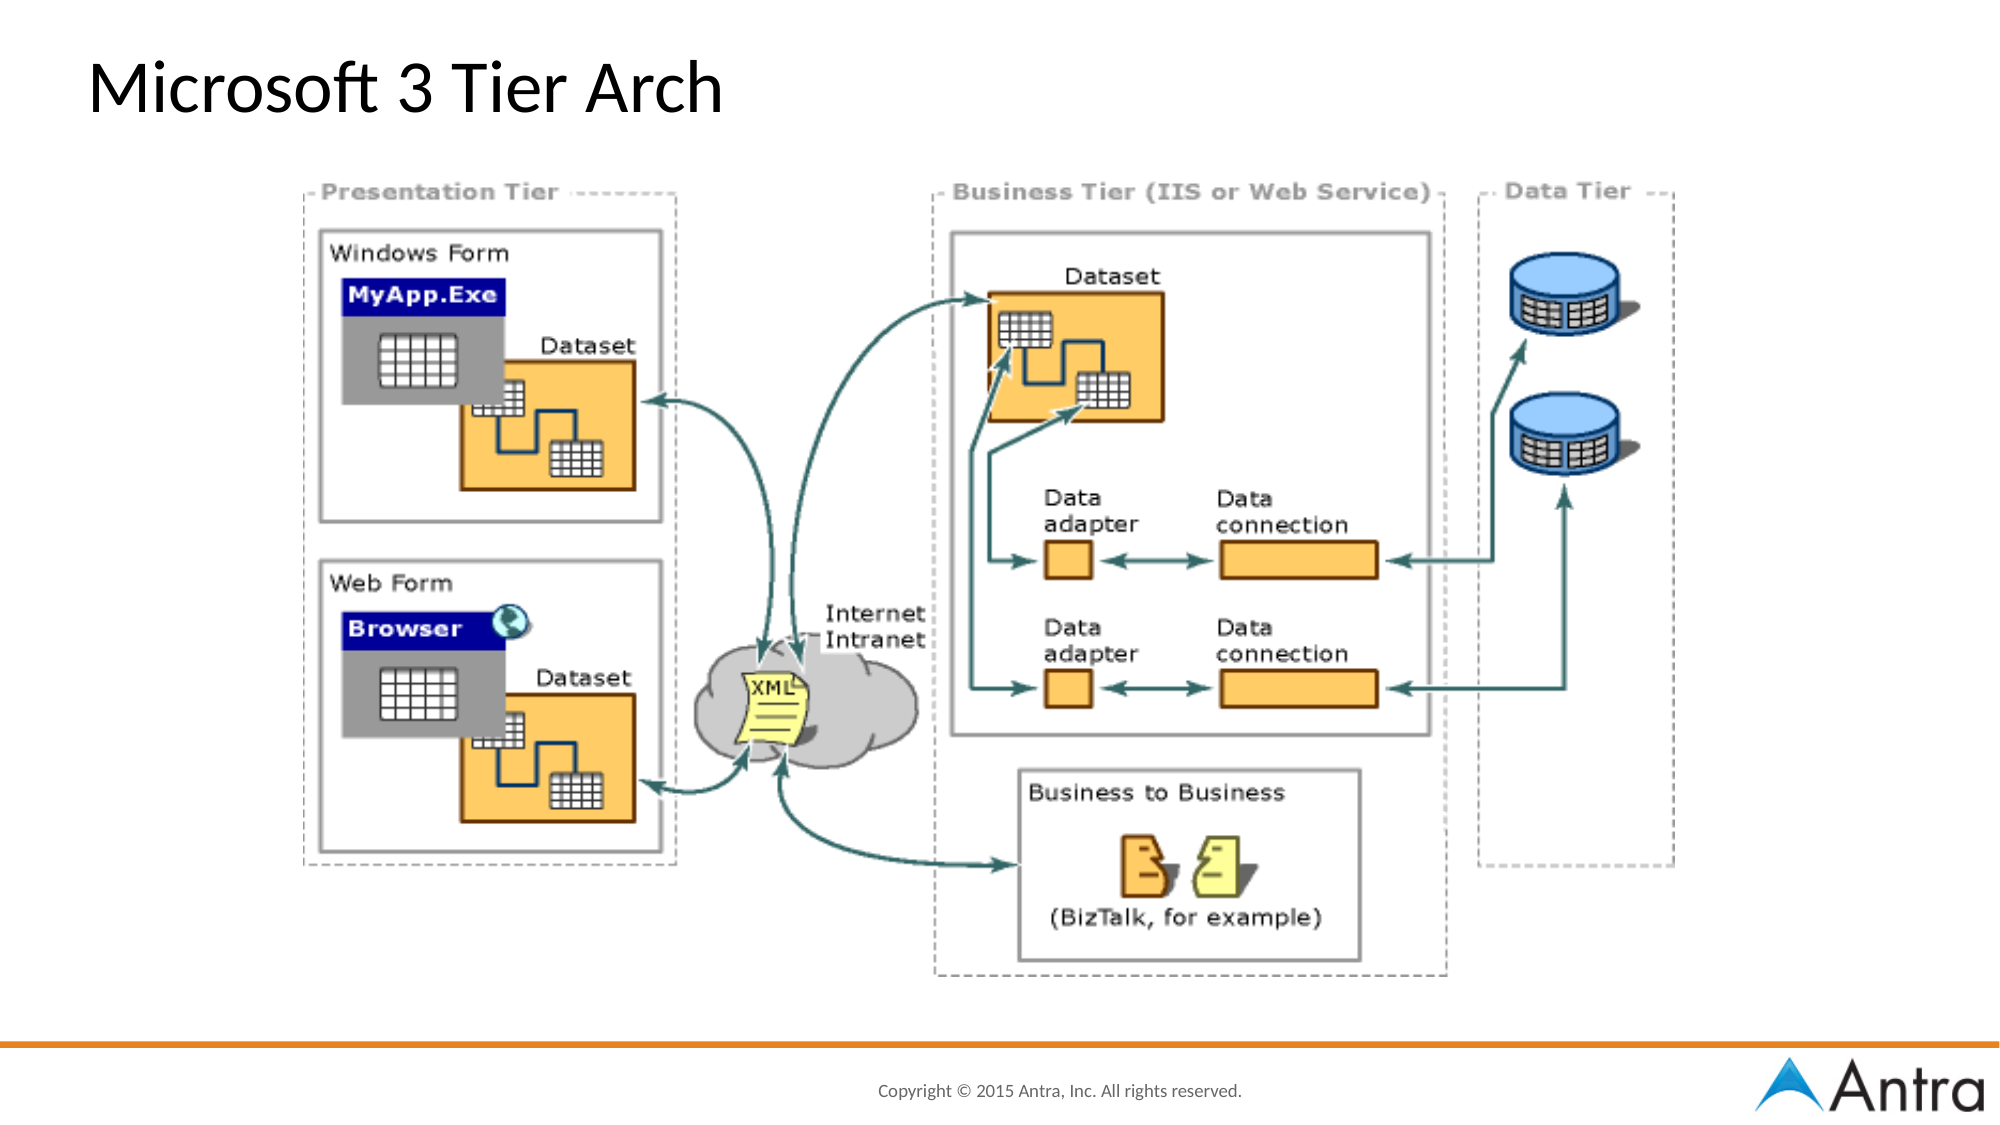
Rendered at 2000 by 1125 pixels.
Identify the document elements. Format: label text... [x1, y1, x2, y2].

title Microsoft 3 Tier Arch [87, 40, 1913, 127]
picture [302, 176, 1676, 977]
picture [1744, 1048, 1994, 1122]
